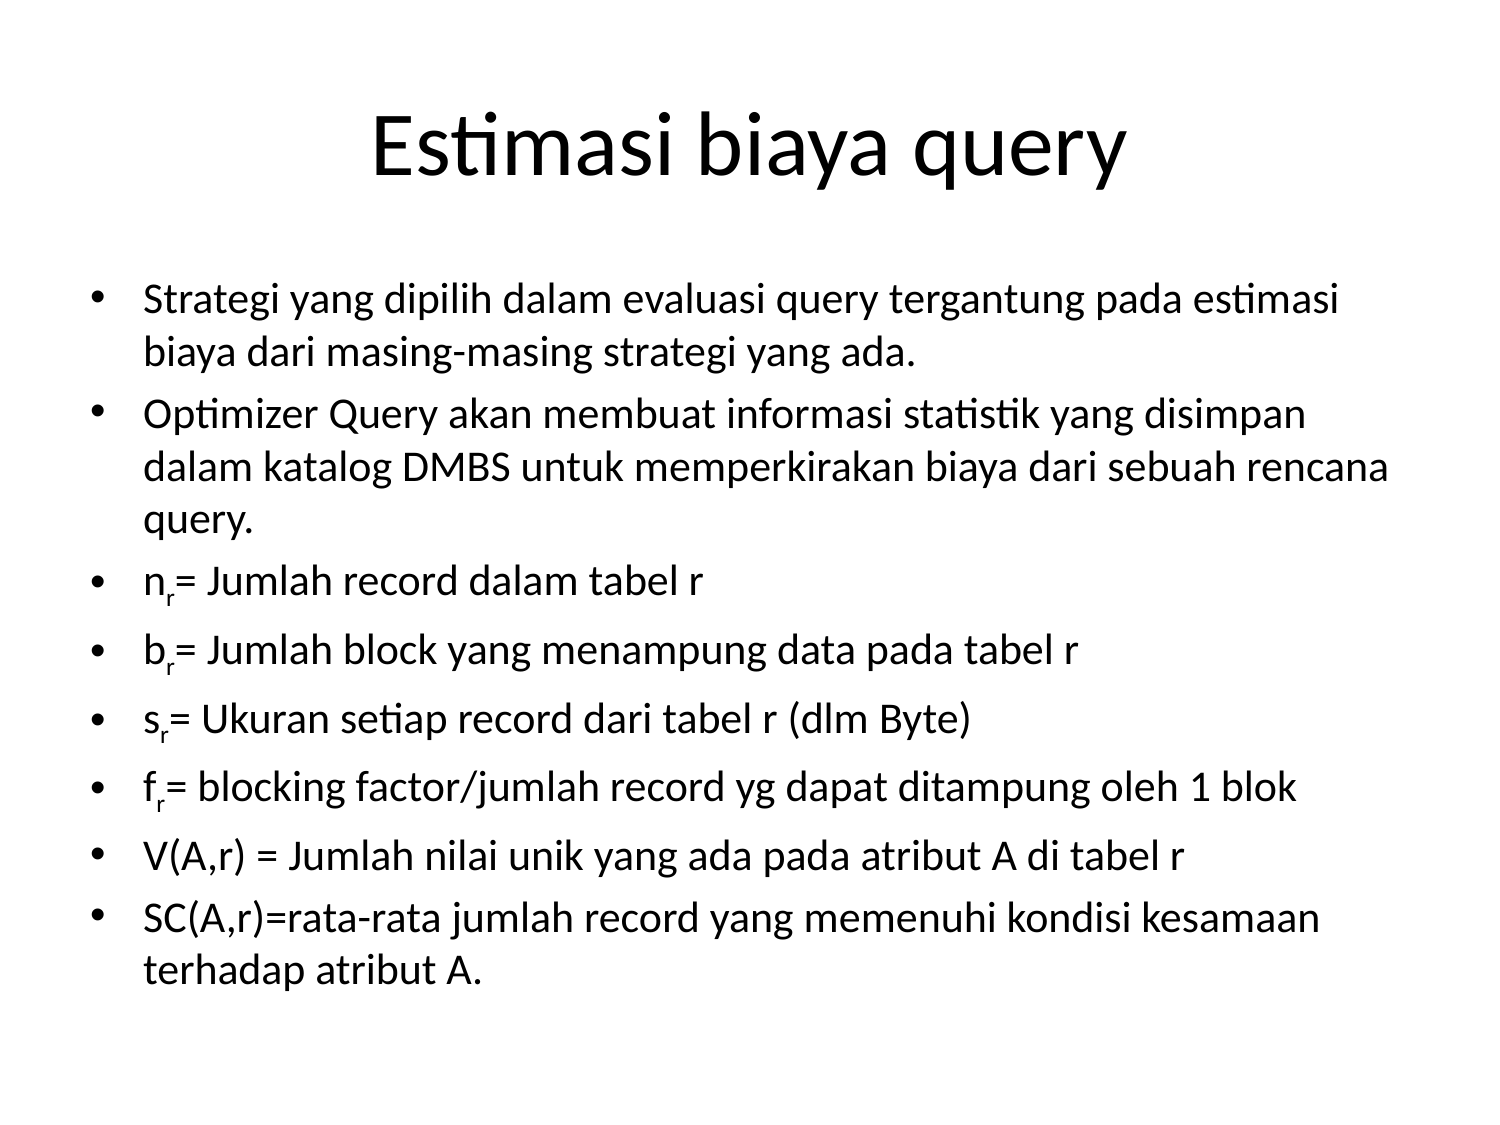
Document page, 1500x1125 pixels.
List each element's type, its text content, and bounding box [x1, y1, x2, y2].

title Estimasi biaya query [75, 45, 1425, 233]
list Strategi yang dipilih dalam evaluasi query tergantung pada estimasi biaya dari masing-masing strategi yang ada. Optimizer Query akan membuat informasi statistik yang disimpan dalam katalog DMBS untuk memperkirakan biaya dari sebuah rencana query. nr= Jumlah record dalam tabel r br= Jumlah block yang menampung data pada tabel r sr= Ukuran setiap record dari tabel r (dlm Byte) fr= blocking factor/jumlah record yg dapat ditampung oleh 1 blok V(A,r) = Jumlah nilai unik yang ada pada atribut A di tabel r SC(A,r)=rata-rata jumlah record yang memenuhi kondisi kesamaan terhadap atribut A. [75, 262, 1425, 1005]
